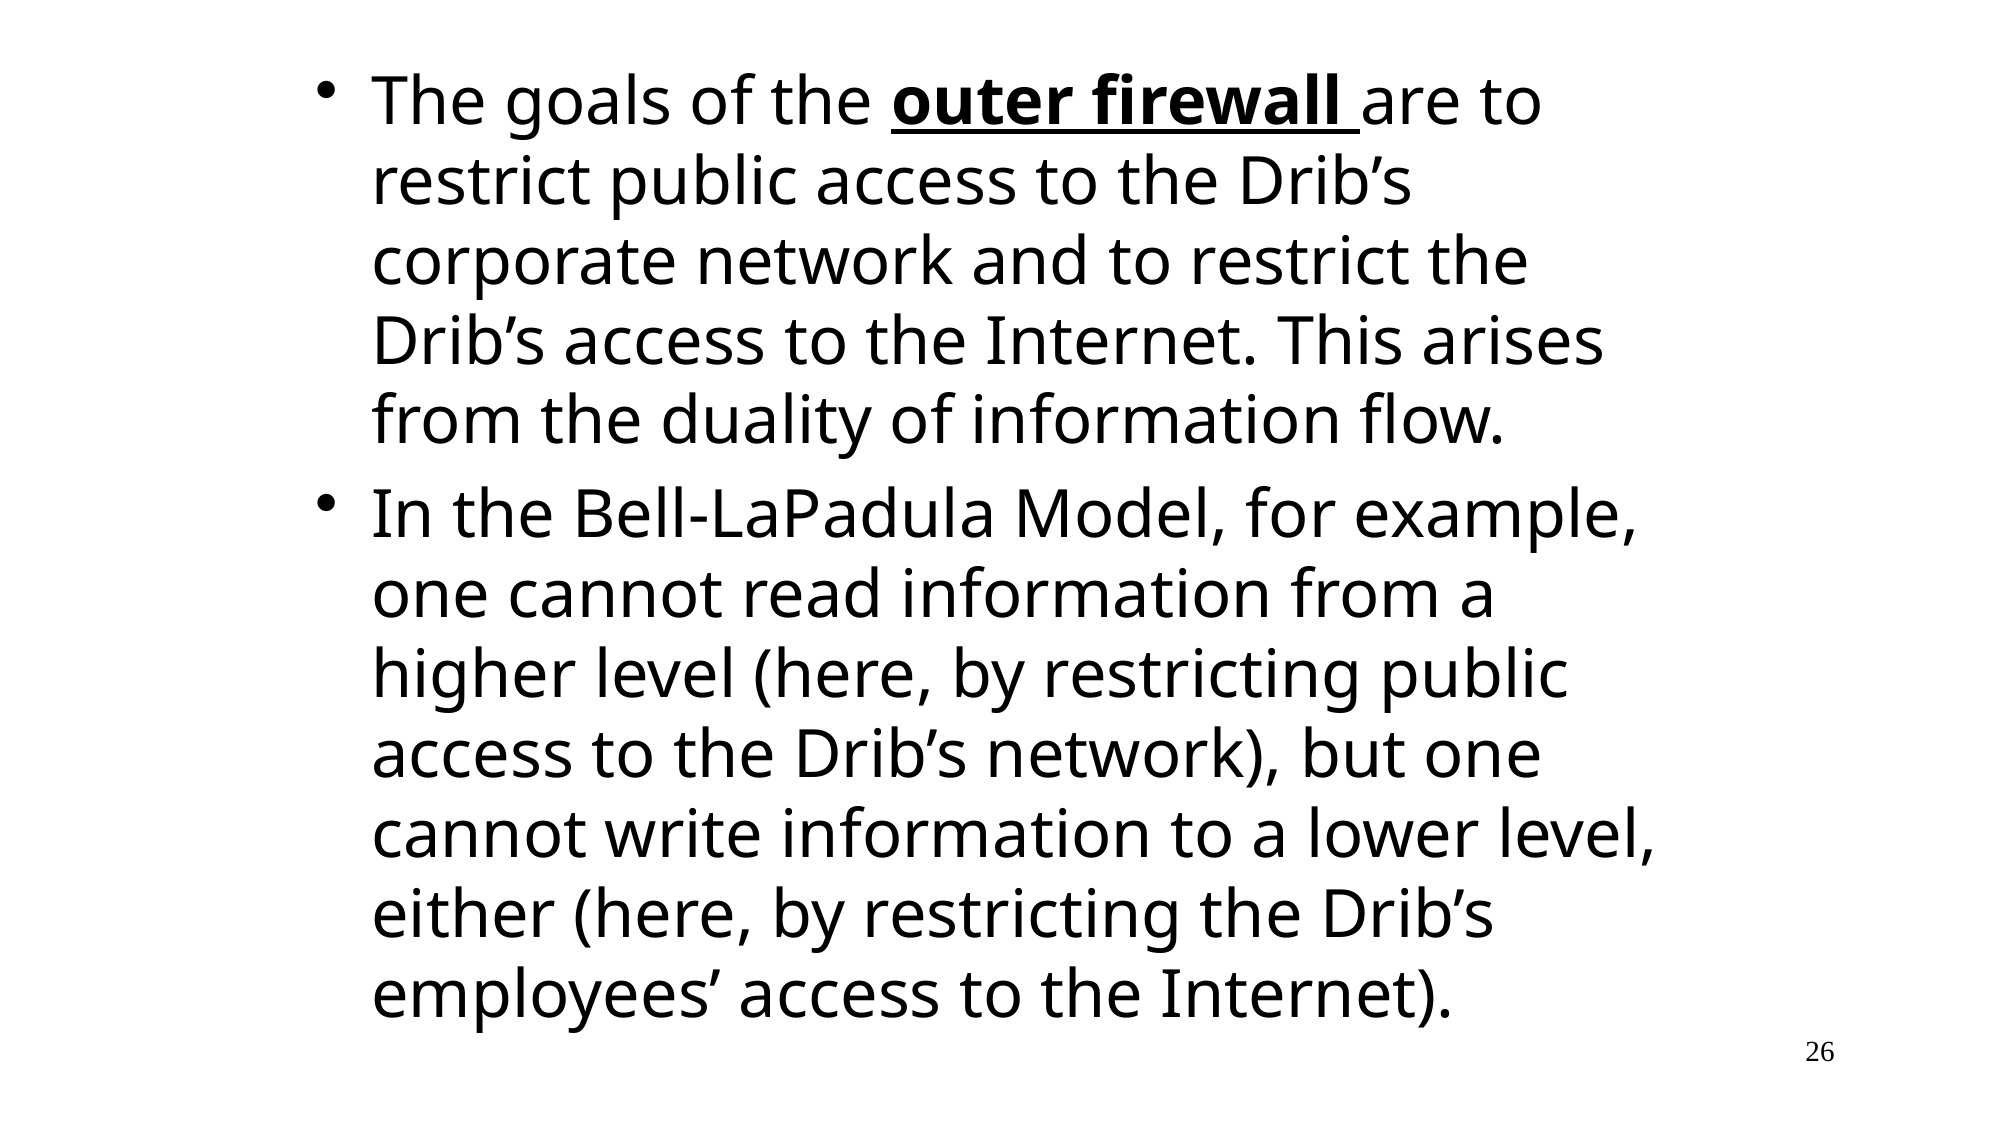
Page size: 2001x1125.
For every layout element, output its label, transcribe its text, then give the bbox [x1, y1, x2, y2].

slide_number 26 [1433, 1025, 1850, 1100]
list The goals of the outer firewall are to restrict public access to the Drib’s corporate network and to restrict the Drib’s access to the Internet. This arises from the duality of information flow. In the Bell-LaPadula Model, for example, one cannot read information from a higher level (here, by restricting public access to the Drib’s network), but one cannot write information to a lower level, either (here, by restricting the Drib’s employees’ access to the Internet). [300, 50, 1713, 1100]
